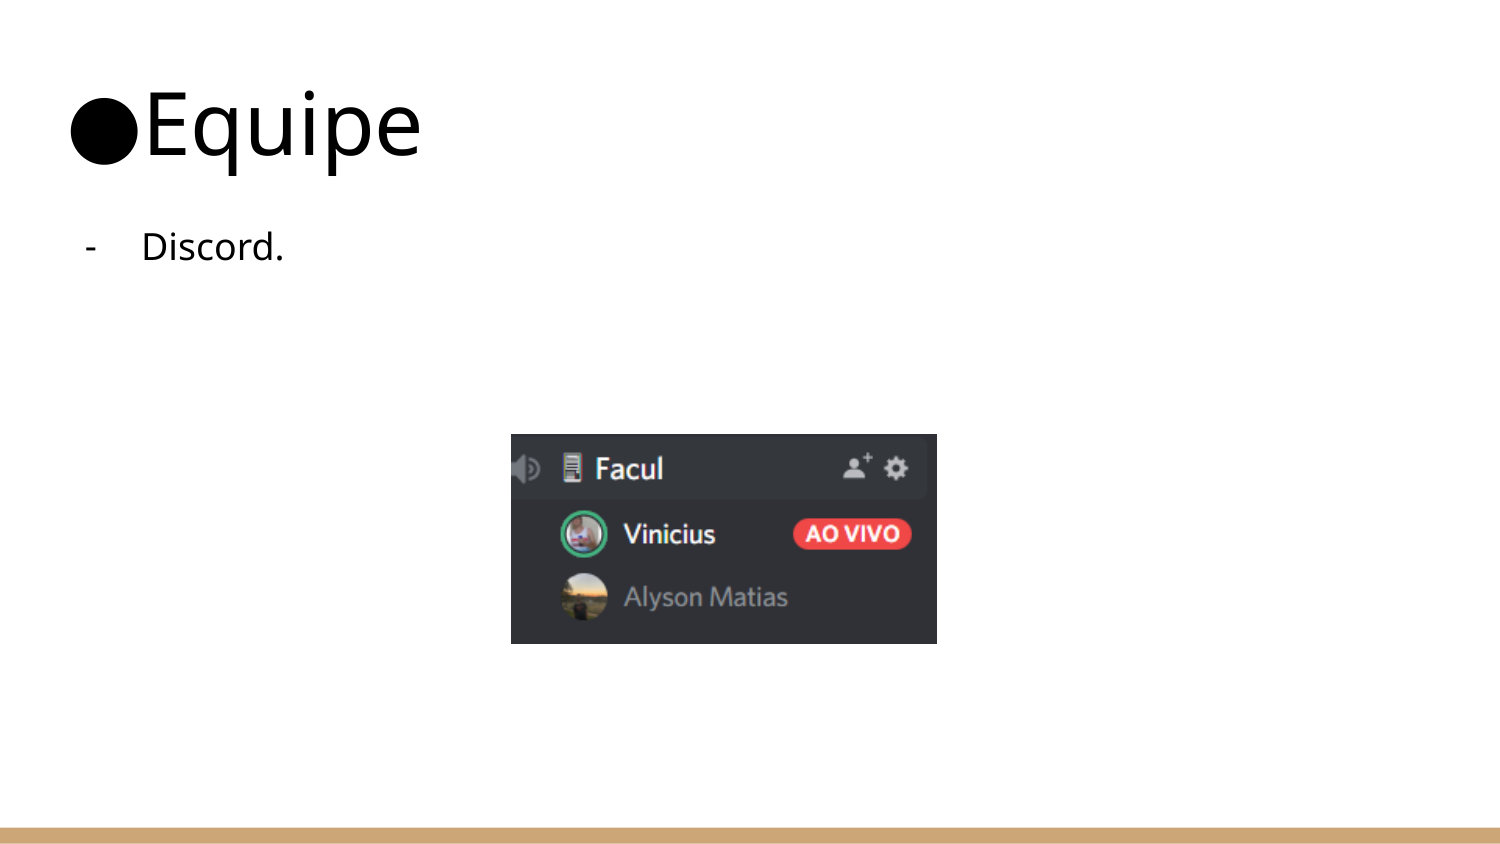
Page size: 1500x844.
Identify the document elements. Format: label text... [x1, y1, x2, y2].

title Equipe [51, 51, 1449, 189]
list Discord. [51, 200, 1449, 422]
picture [510, 434, 937, 644]
